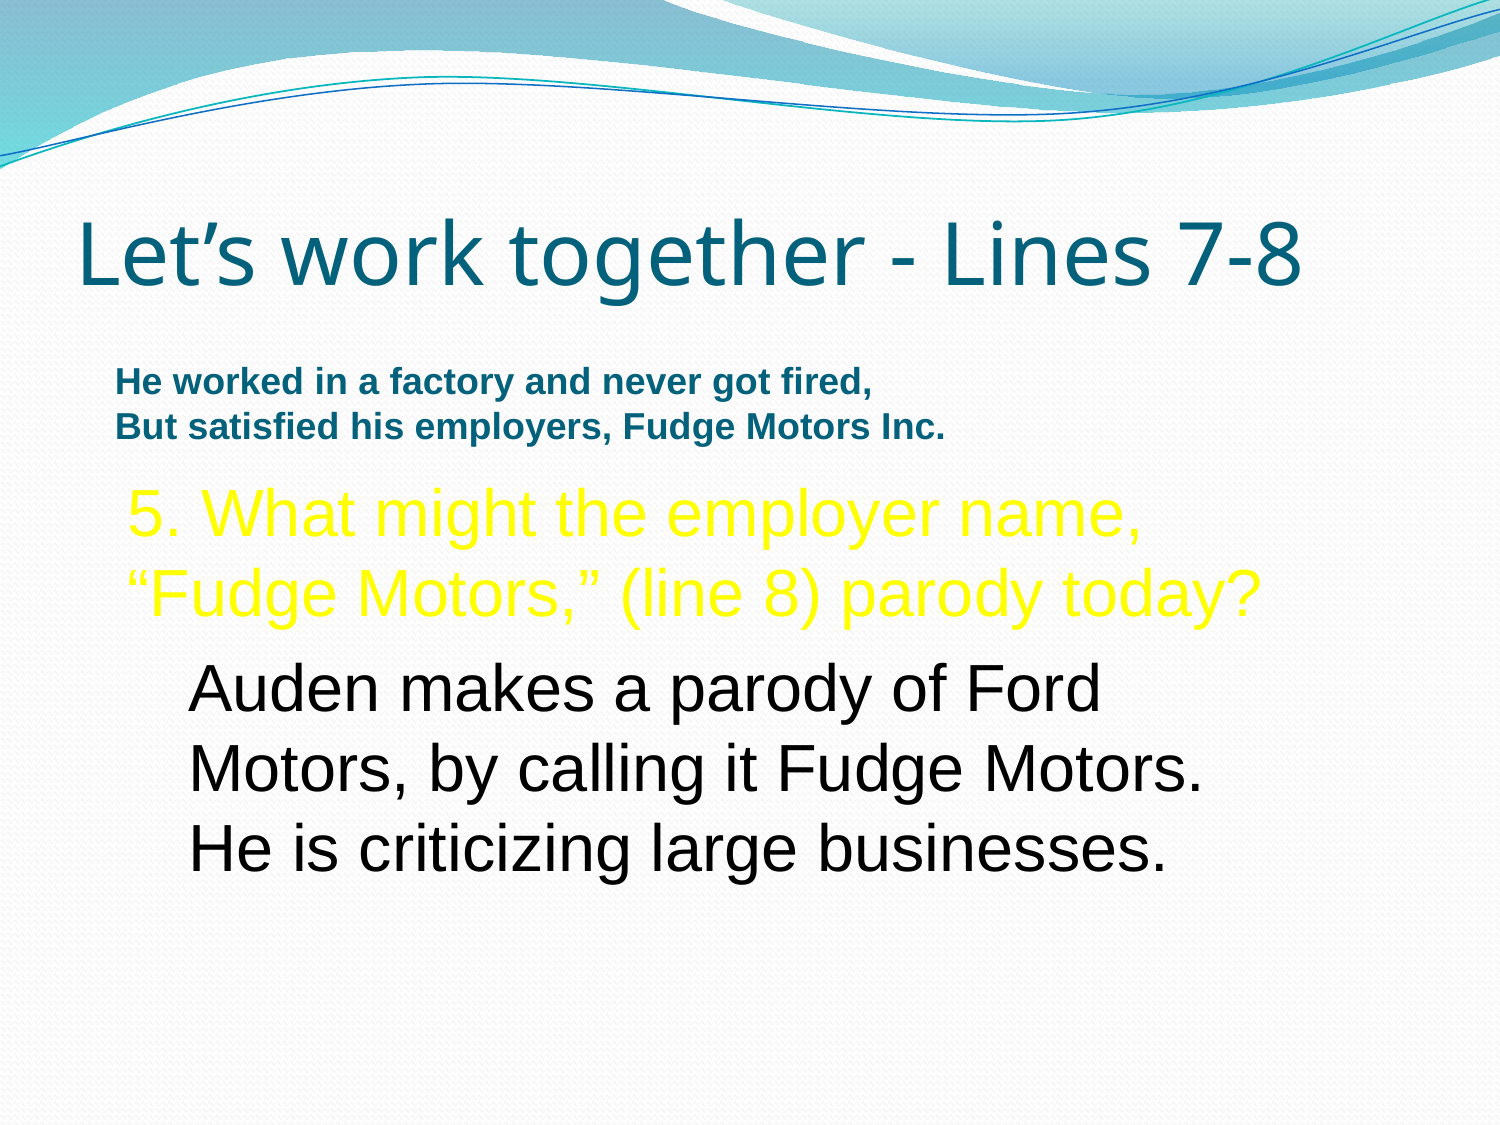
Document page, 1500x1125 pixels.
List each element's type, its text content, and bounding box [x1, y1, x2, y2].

text_box 5. What might the employer name, “Fudge Motors,” (line 8) parody today? [112, 462, 1363, 638]
text_box He worked in a factory and never got fired, But satisfied his employers, Fudge Motors Inc. [99, 349, 1400, 455]
text_box Auden makes a parody of Ford Motors, by calling it Fudge Motors. He is criticizing large businesses. [173, 637, 1300, 972]
title Let’s work together - Lines 7-8 [75, 115, 1425, 303]
